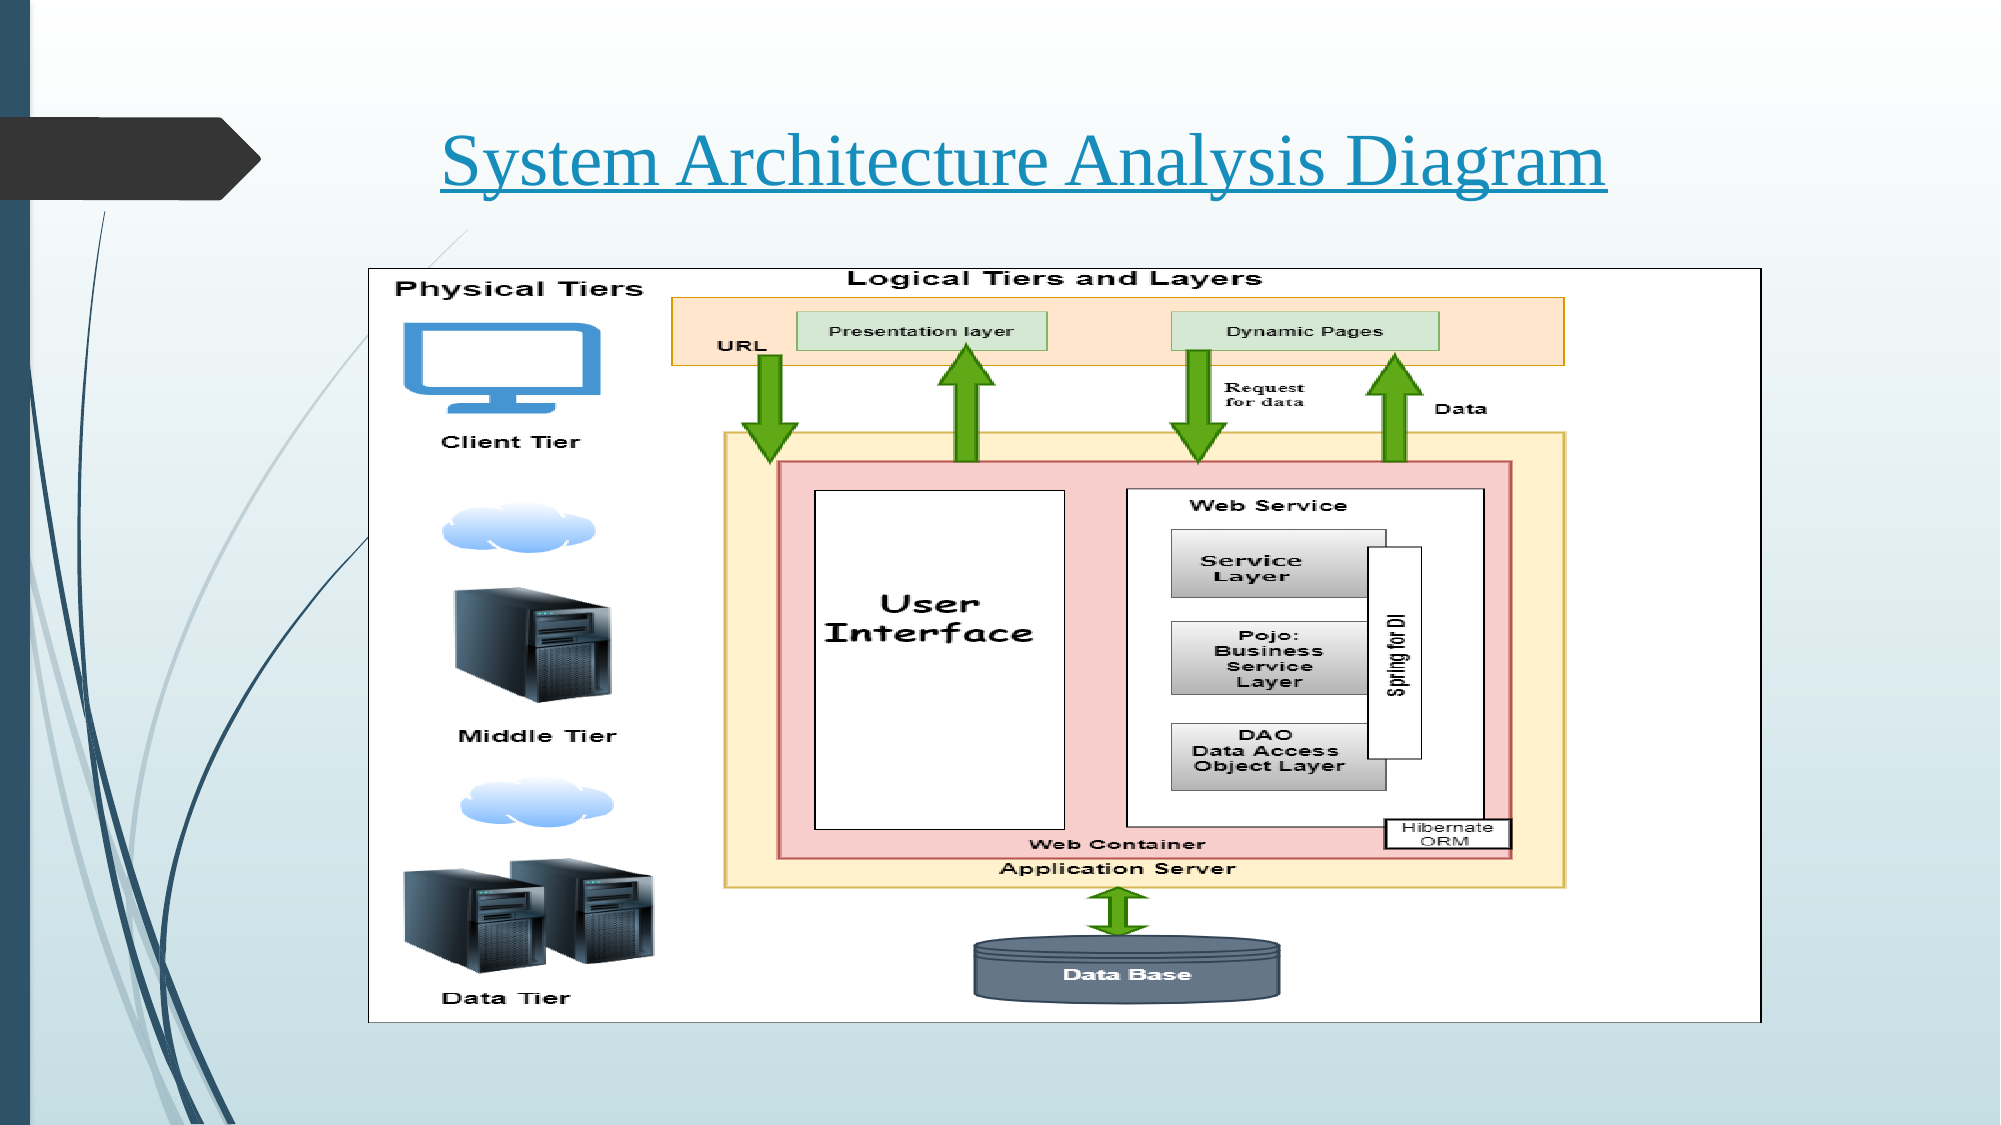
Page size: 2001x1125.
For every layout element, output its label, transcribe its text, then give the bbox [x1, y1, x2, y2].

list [368, 252, 1762, 1023]
title System Architecture Analysis Diagram [425, 102, 1888, 313]
